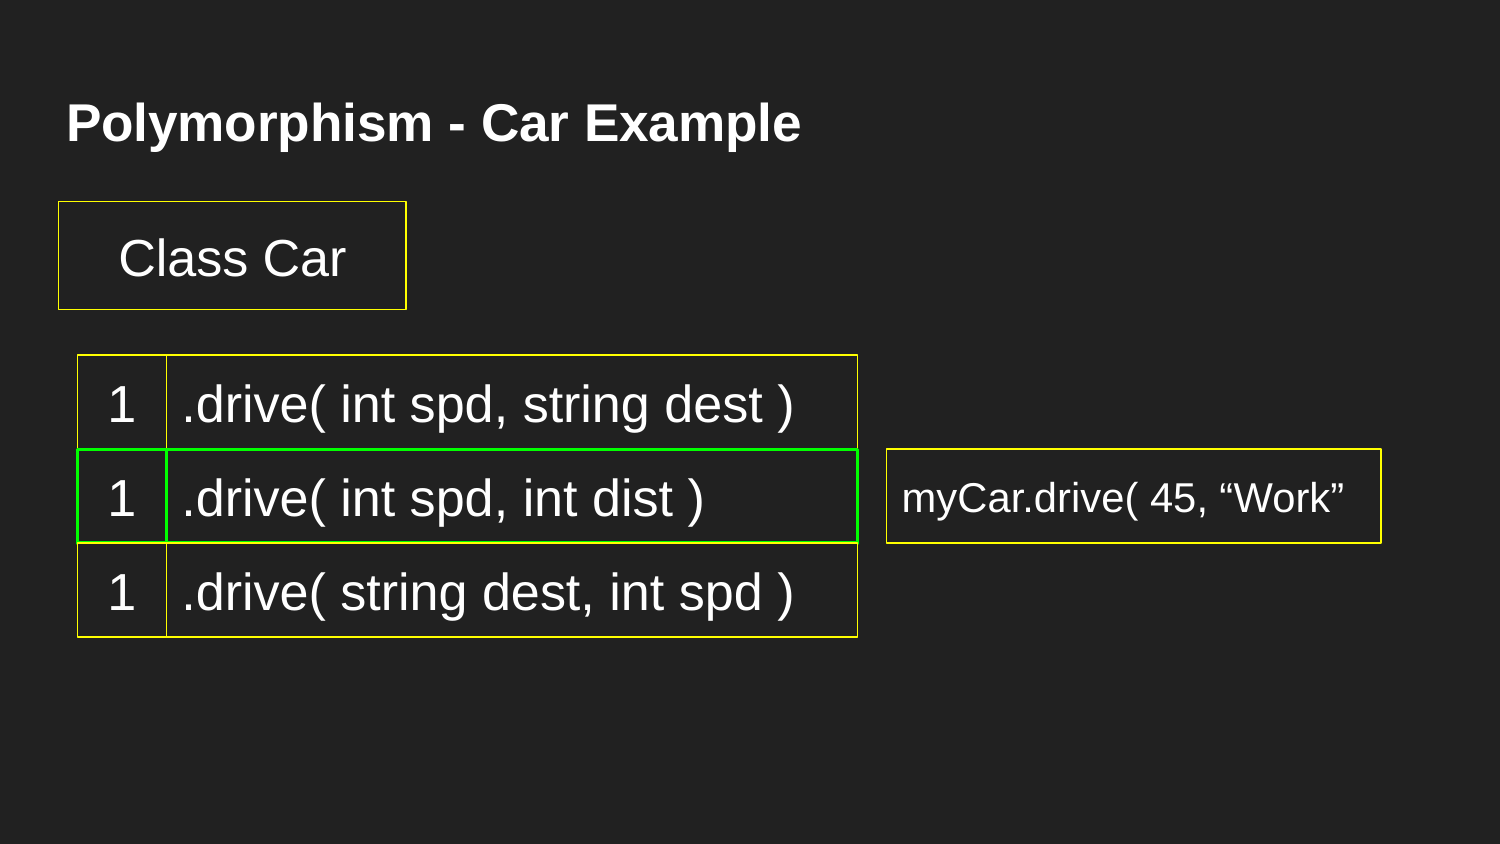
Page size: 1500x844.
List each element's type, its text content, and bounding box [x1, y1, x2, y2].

text_box 1 [77, 543, 167, 637]
text_box myCar.drive( 45, “Work” [886, 449, 1382, 544]
text_box 1 [77, 449, 167, 543]
text_box .drive( int spd, string dest ) [167, 355, 858, 449]
text_box 1 [77, 355, 167, 449]
text_box Class Car [58, 201, 407, 310]
text_box .drive( string dest, int spd ) [167, 543, 858, 637]
title Polymorphism - Car Example [51, 72, 1449, 167]
text_box .drive( int spd, int dist ) [167, 449, 858, 543]
